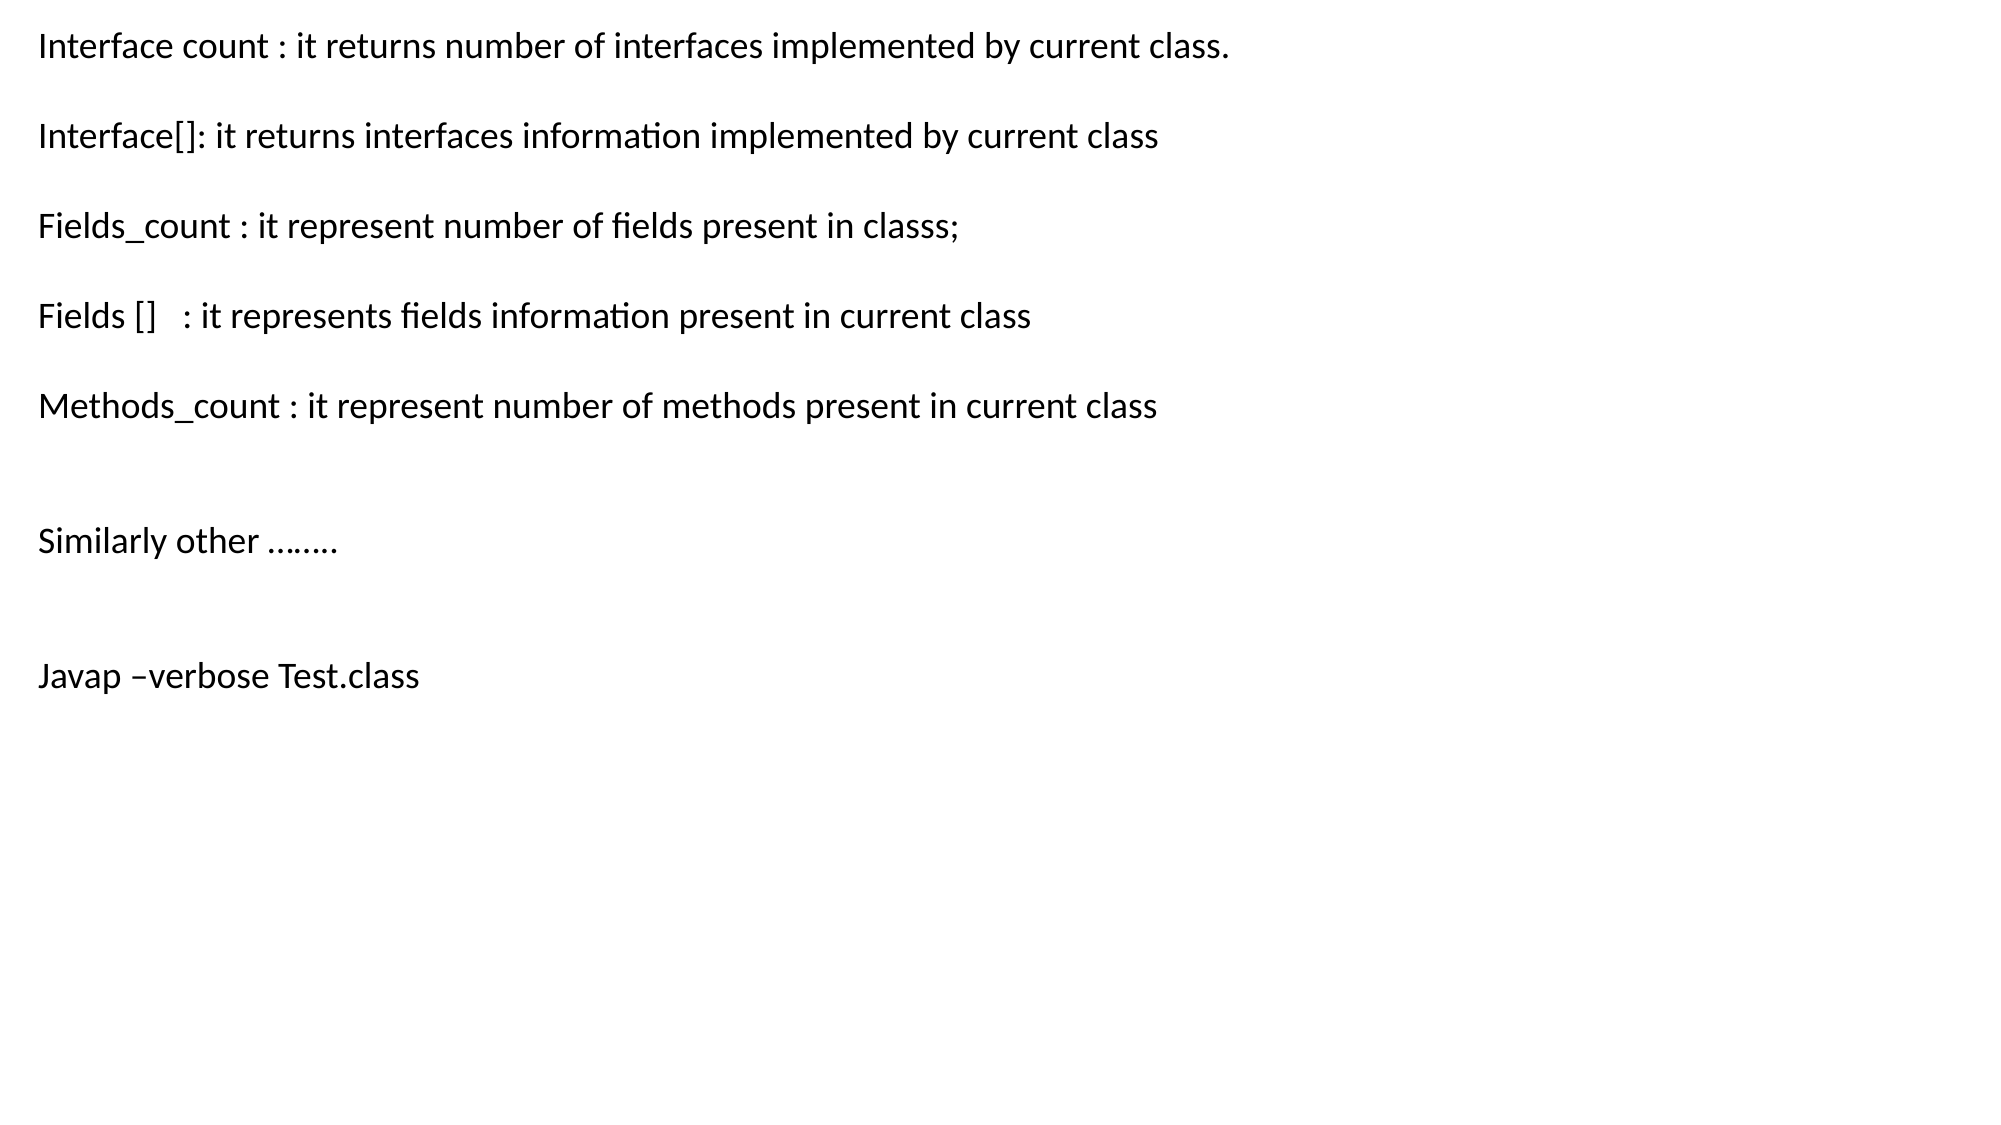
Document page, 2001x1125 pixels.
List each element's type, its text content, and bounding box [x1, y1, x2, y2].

text_box Interface count : it returns number of interfaces implemented by current class. Interface[]: it returns interfaces information implemented by current class Fields_count : it represent number of fields present in classs; Fields [] : it represents fields information present in current class Methods_count : it represent number of methods present in current class Similarly other …….. Javap –verbose Test.class [23, 13, 1977, 704]
